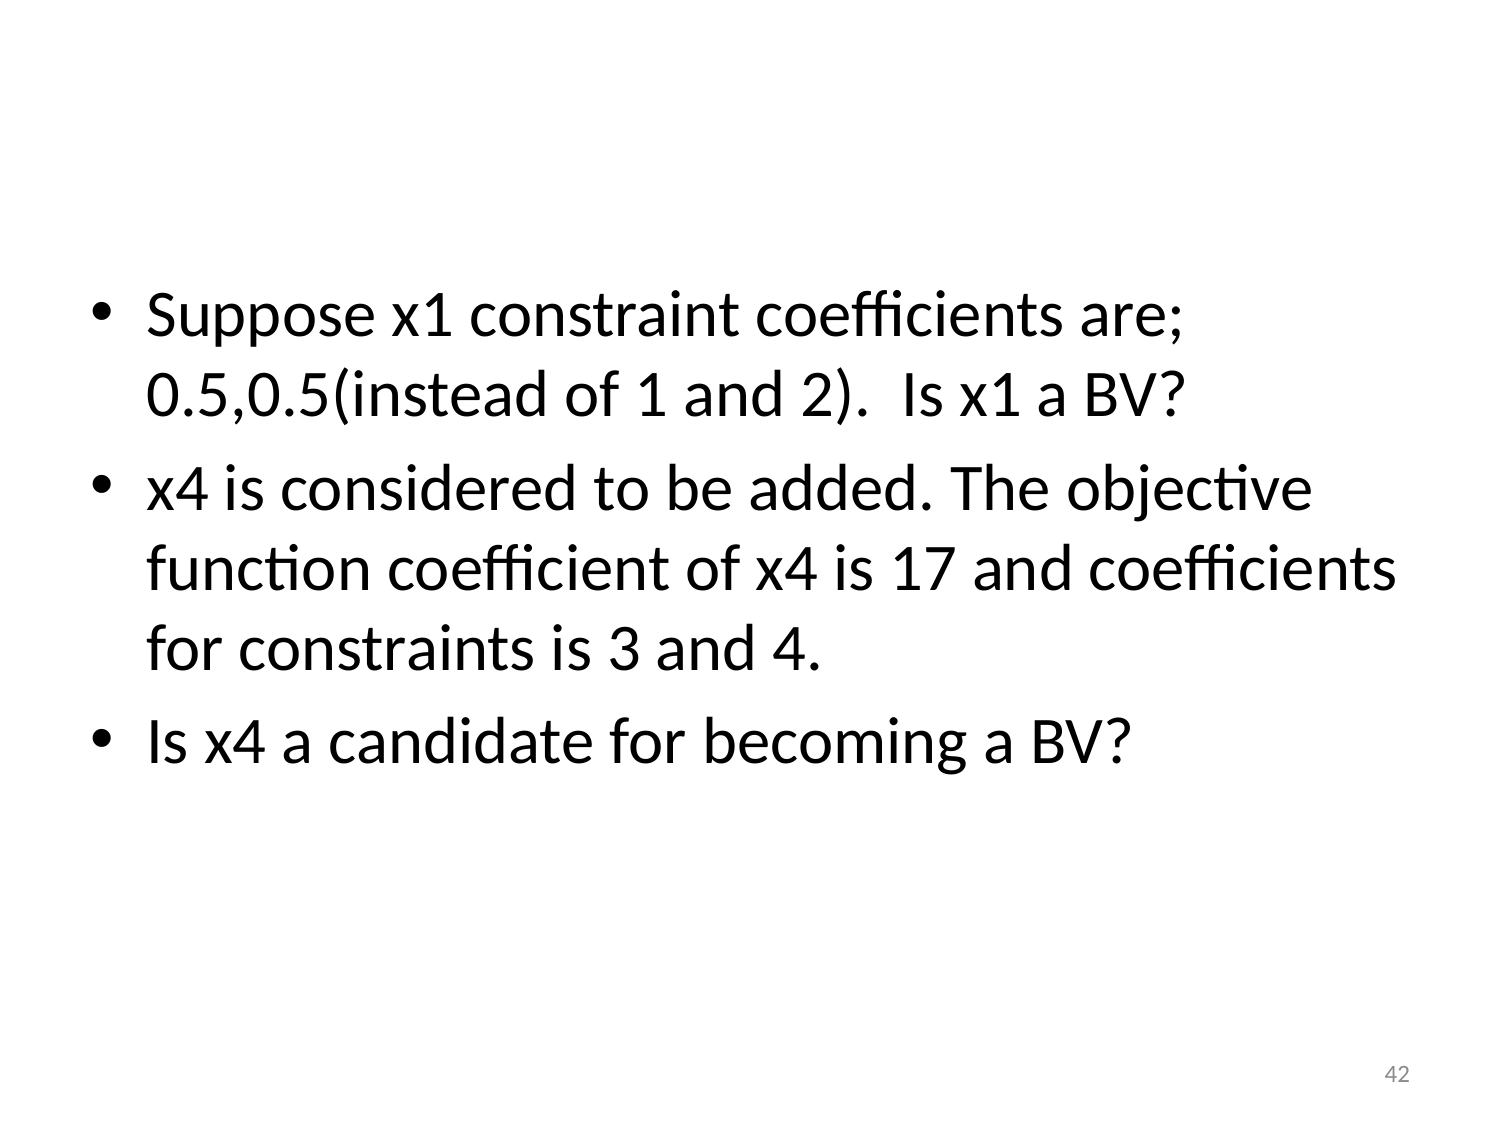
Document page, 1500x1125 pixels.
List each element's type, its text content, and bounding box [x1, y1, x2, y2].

slide_number 42 [1074, 1042, 1425, 1103]
list Suppose x1 constraint coefficients are; 0.5,0.5(instead of 1 and 2). Is x1 a BV? x4 is considered to be added. The objective function coefficient of x4 is 17 and coefficients for constraints is 3 and 4. Is x4 a candidate for becoming a BV? [75, 262, 1425, 1005]
